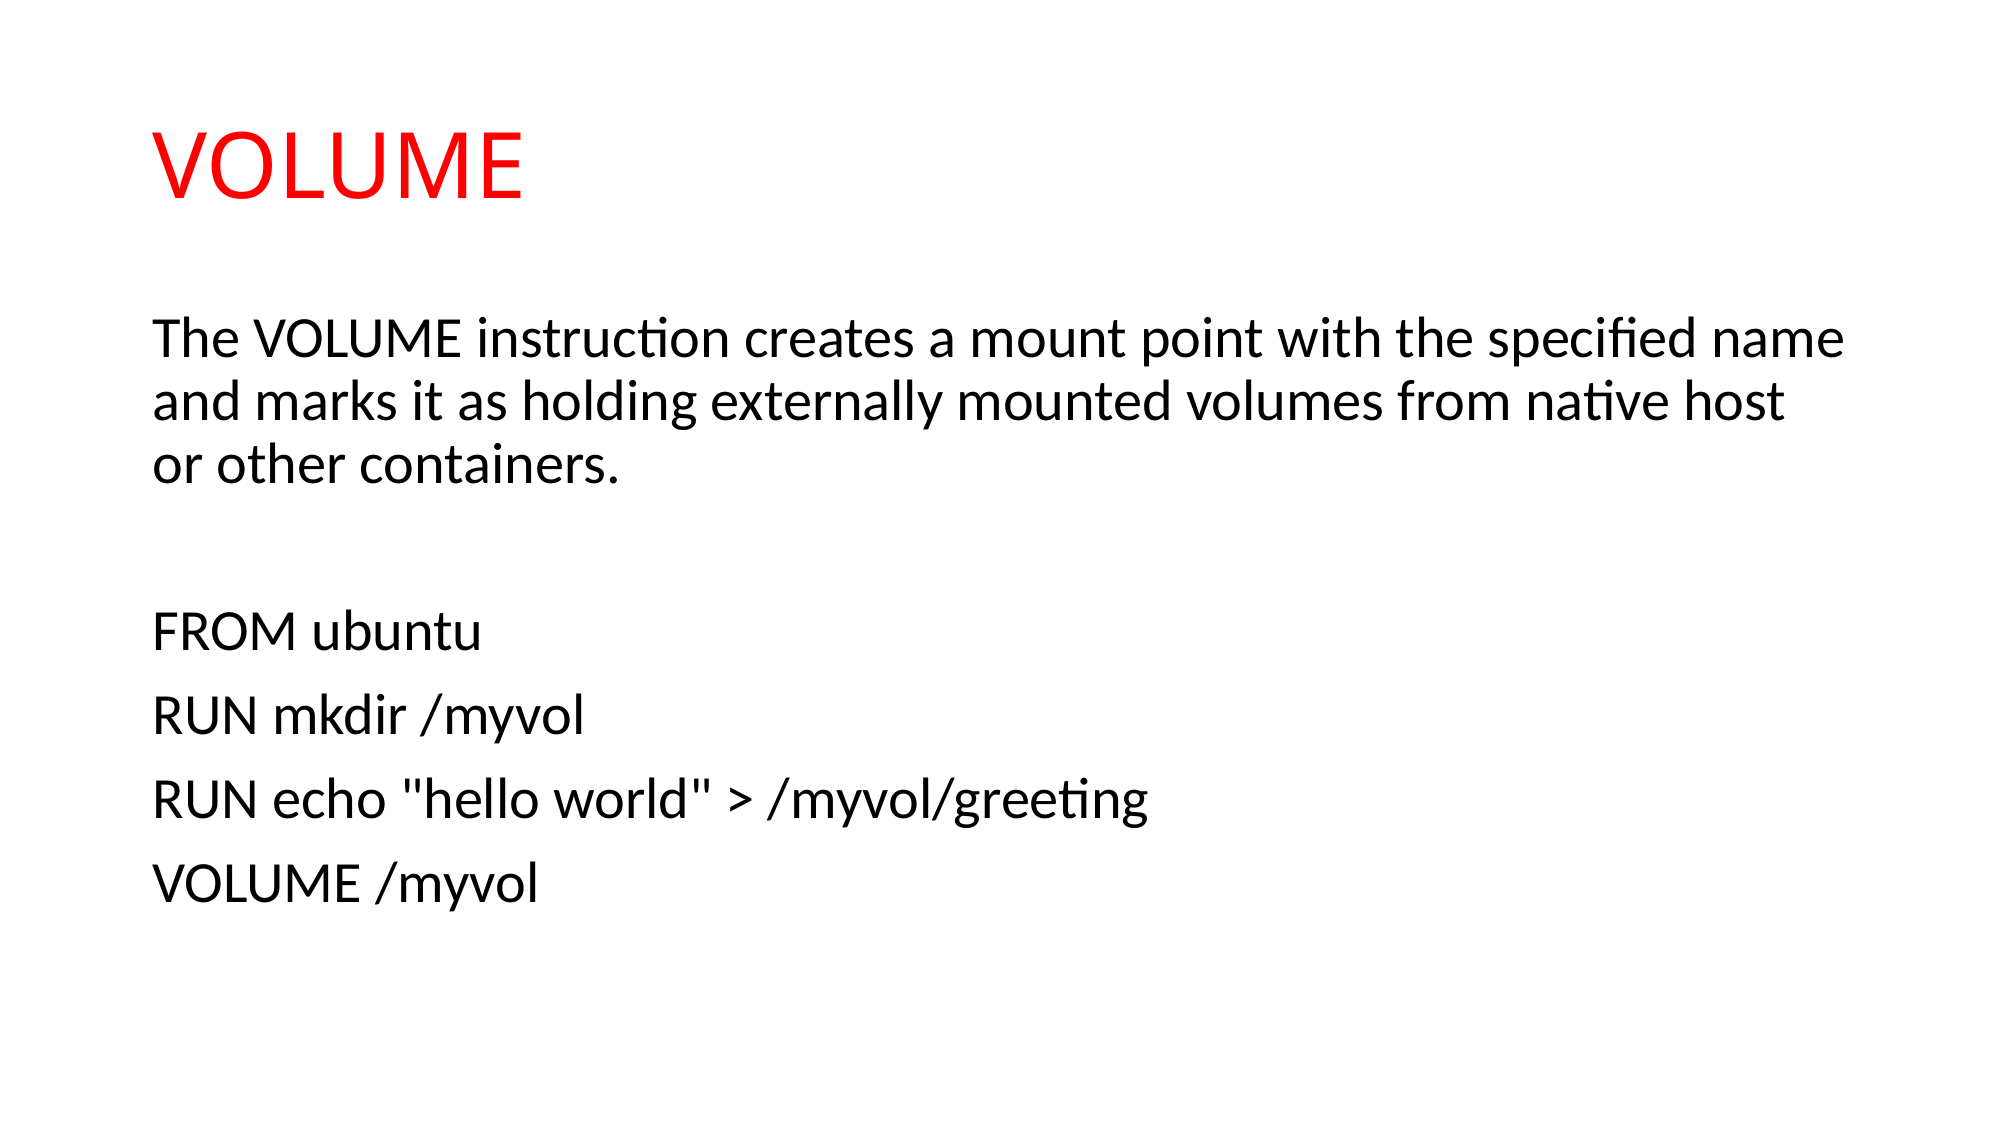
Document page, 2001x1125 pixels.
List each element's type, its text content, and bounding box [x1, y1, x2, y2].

title VOLUME [137, 59, 1863, 278]
list The VOLUME instruction creates a mount point with the specified name and marks it as holding externally mounted volumes from native host or other containers. FROM ubuntu RUN mkdir /myvol RUN echo "hello world" > /myvol/greeting VOLUME /myvol [137, 299, 1863, 1014]
